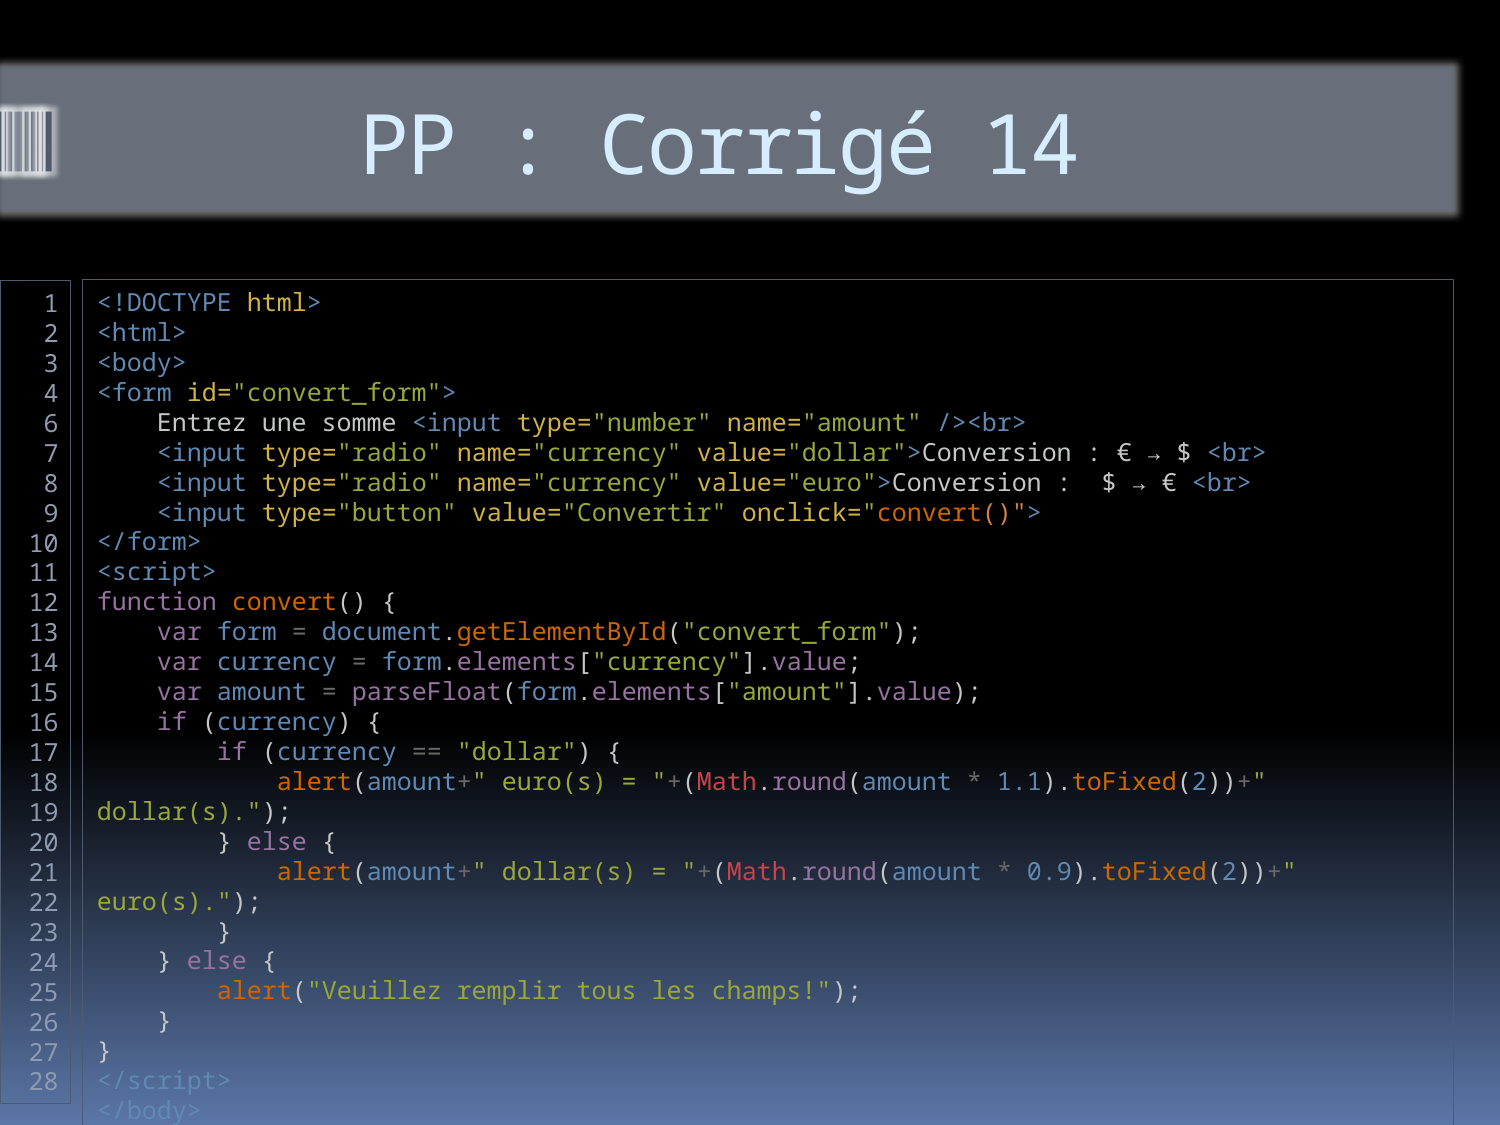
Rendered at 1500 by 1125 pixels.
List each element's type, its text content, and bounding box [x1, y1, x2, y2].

text_box 1 2 3 4 6 7 8 9 10 11 12 13 14 15 16 17 18 19 20 21 22 23 24 25 26 27 28 [0, 280, 71, 1104]
title PP : Corrigé 14 [82, 83, 1358, 234]
text_box <!DOCTYPE html> <html> <body> <form id="convert_form"> Entrez une somme <input type="number" name="amount" /><br> <input type="radio" name="currency" value="dollar">Conversion : € → $ <br> <input type="radio" name="currency" value="euro">Conversion : $ → € <br> <input type="button" value="Convertir" onclick="convert()"> </form> <script> function convert() { var form = document.getElementById("convert_form"); var currency = form.elements["currency"].value; var amount = parseFloat(form.elements["amount"].value); if (currency) { if (currency == "dollar") { alert(amount+" euro(s) = "+(Math.round(amount * 1.1).toFixed(2))+" dollar(s)."); } else { alert(amount+" dollar(s) = "+(Math.round(amount * 0.9).toFixed(2))+" euro(s)."); } } else { alert("Veuillez remplir tous les champs!"); } } </script> </body> </html> [82, 279, 1454, 1125]
